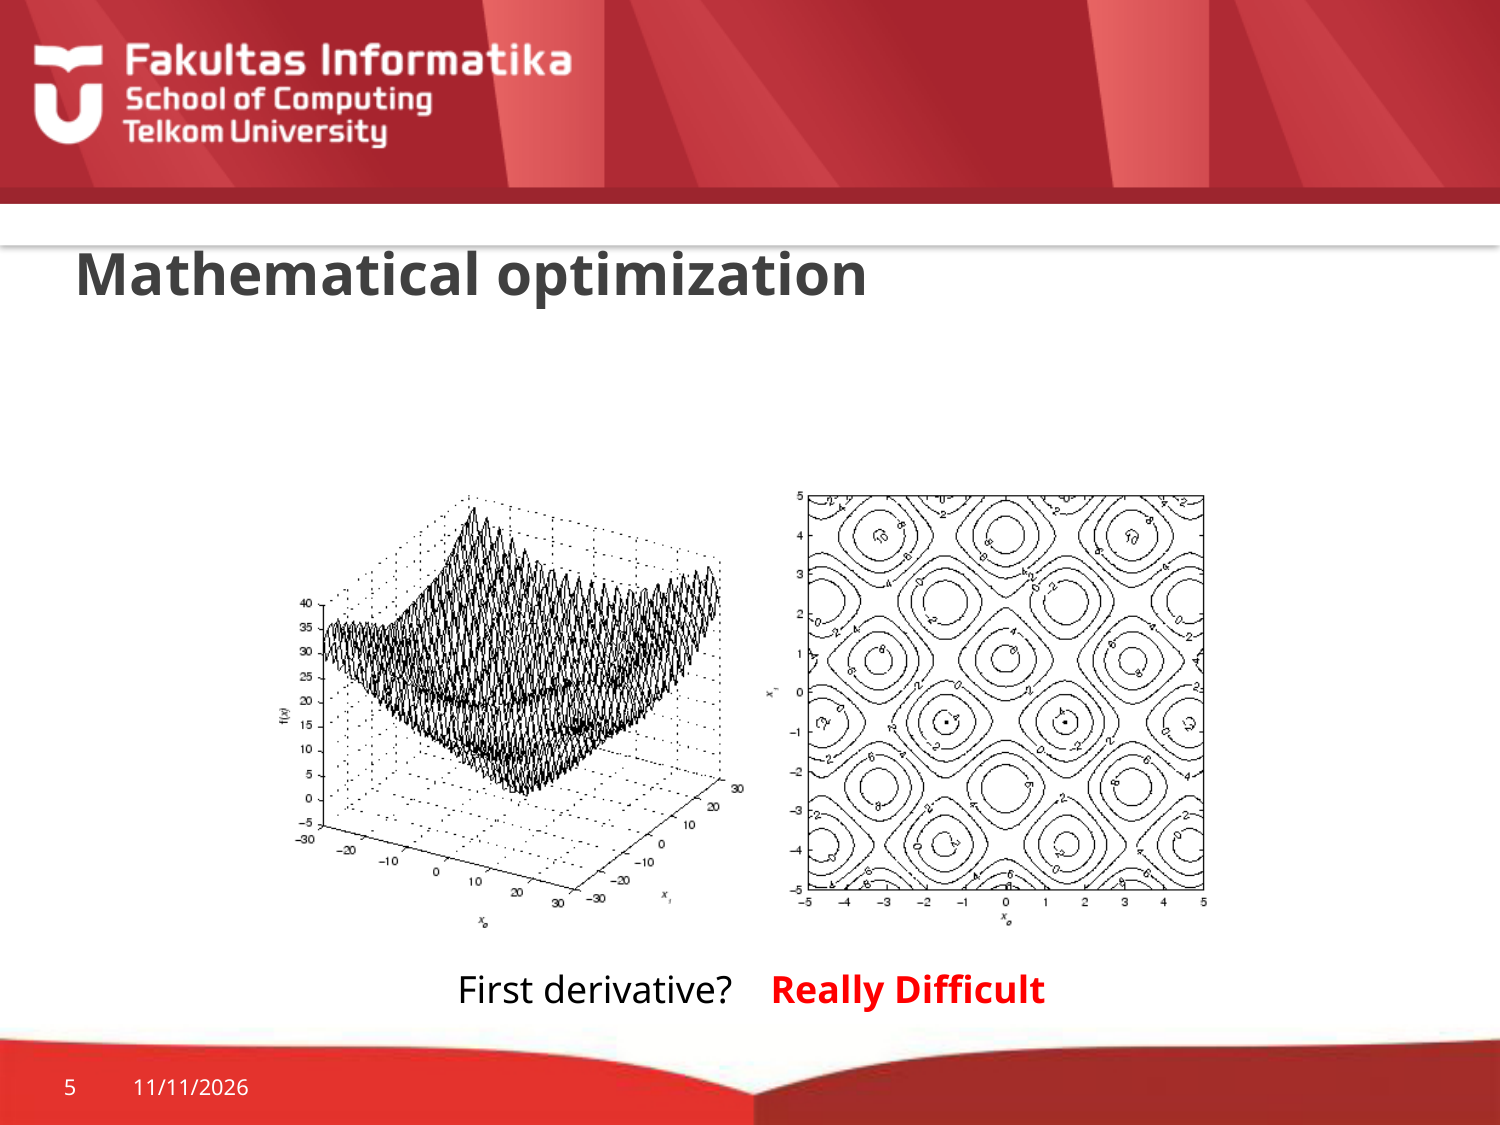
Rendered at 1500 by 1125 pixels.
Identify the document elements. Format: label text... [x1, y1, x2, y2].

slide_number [132, 1058, 403, 1119]
title Mathematical optimization [59, 219, 1426, 325]
picture [0, 0, 1500, 203]
picture [271, 482, 1214, 935]
slide_number 5 [63, 1058, 123, 1119]
text_box First derivative? [442, 958, 748, 1019]
picture [0, 1024, 1500, 1125]
text_box Really Difficult [755, 958, 1061, 1019]
